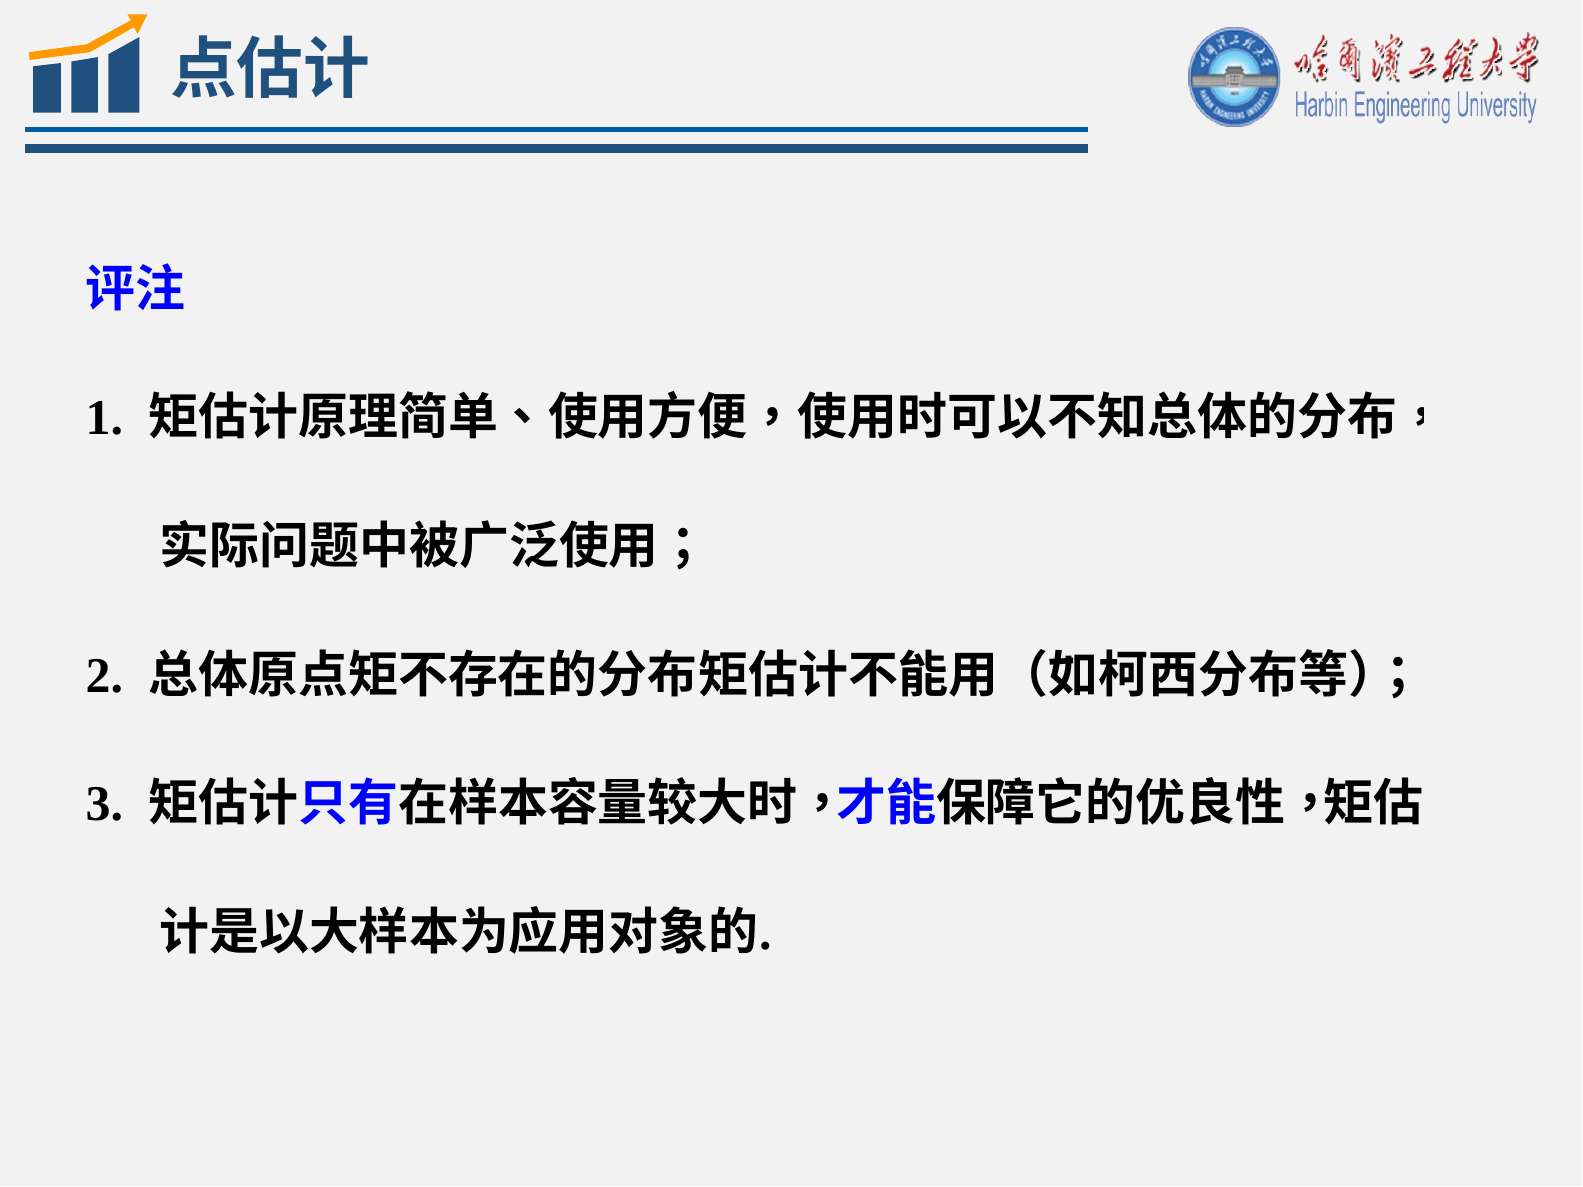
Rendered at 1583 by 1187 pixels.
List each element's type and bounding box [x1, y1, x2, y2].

picture [1181, 2, 1580, 164]
text_box [85, 244, 1424, 1032]
